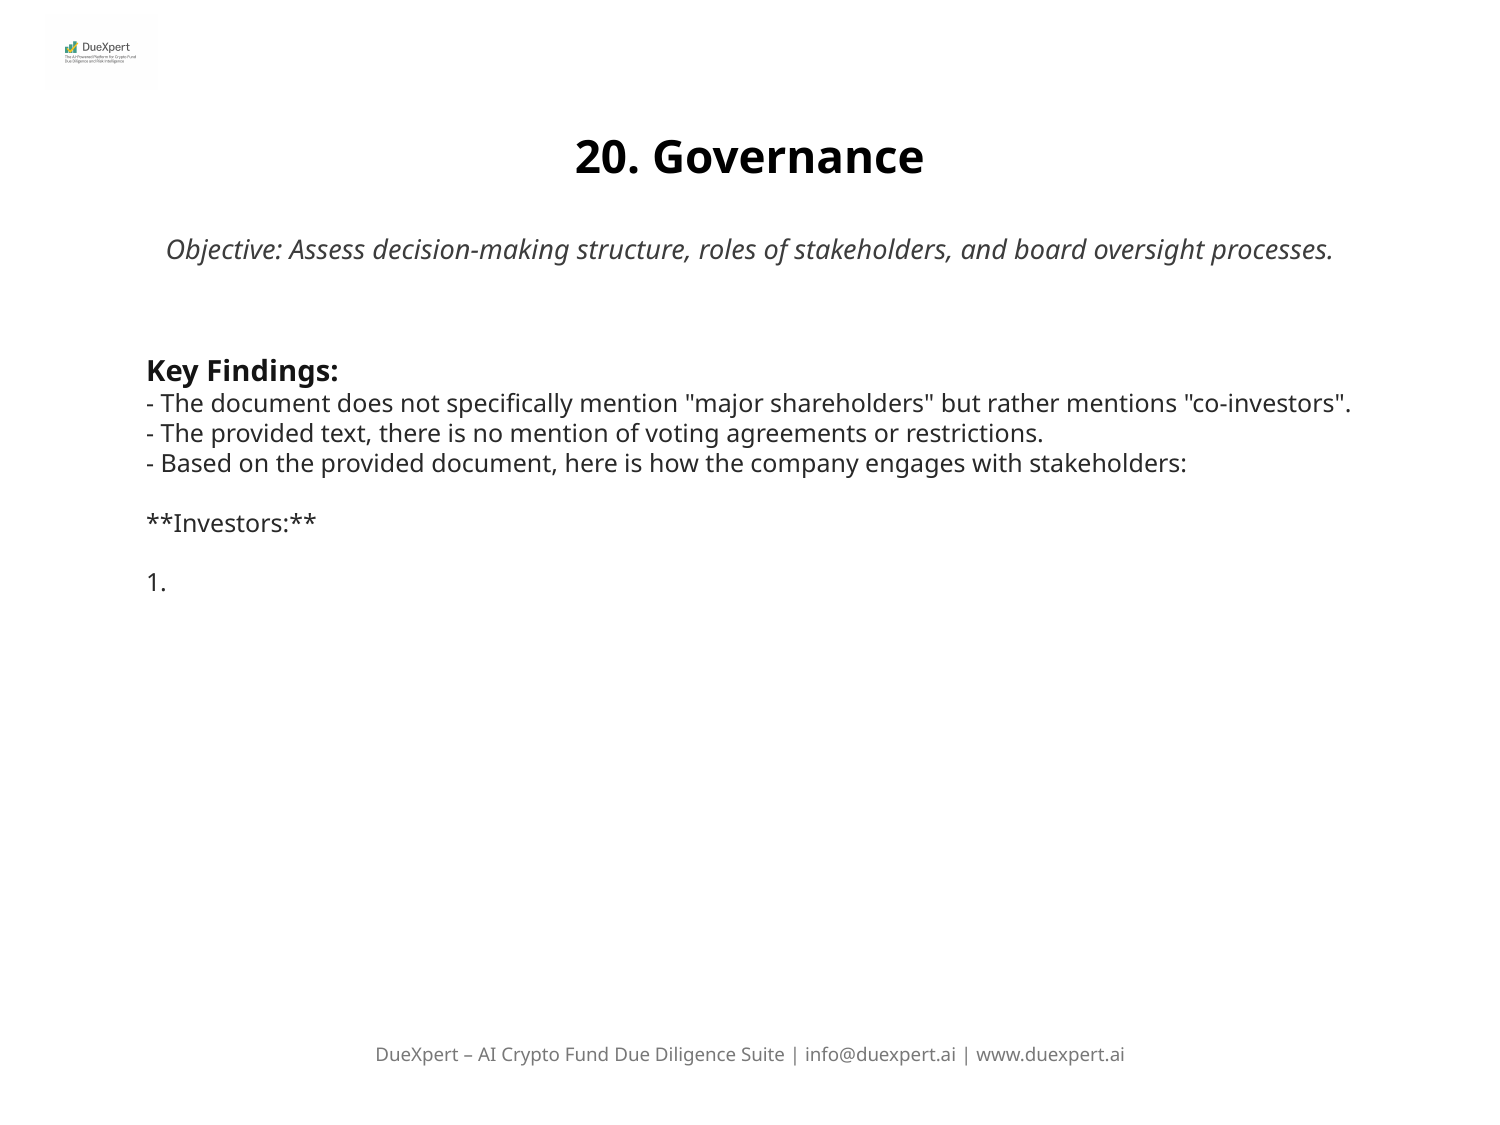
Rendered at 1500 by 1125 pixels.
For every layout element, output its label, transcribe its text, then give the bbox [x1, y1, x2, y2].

text_box Key Findings: - The document does not specifically mention "major shareholders" but rather mentions "co-investors". - The provided text, there is no mention of voting agreements or restrictions. - Based on the provided document, here is how the company engages with stakeholders: **Investors:** 1. [131, 345, 1369, 605]
text_box DueXpert – AI Crypto Fund Due Diligence Suite | info@duexpert.ai | www.duexpert.ai [360, 1035, 1140, 1073]
text_box Objective: Assess decision-making structure, roles of stakeholders, and board oversight processes. [150, 224, 1349, 273]
picture [44, 14, 158, 91]
text_box 20. Governance [560, 120, 940, 190]
